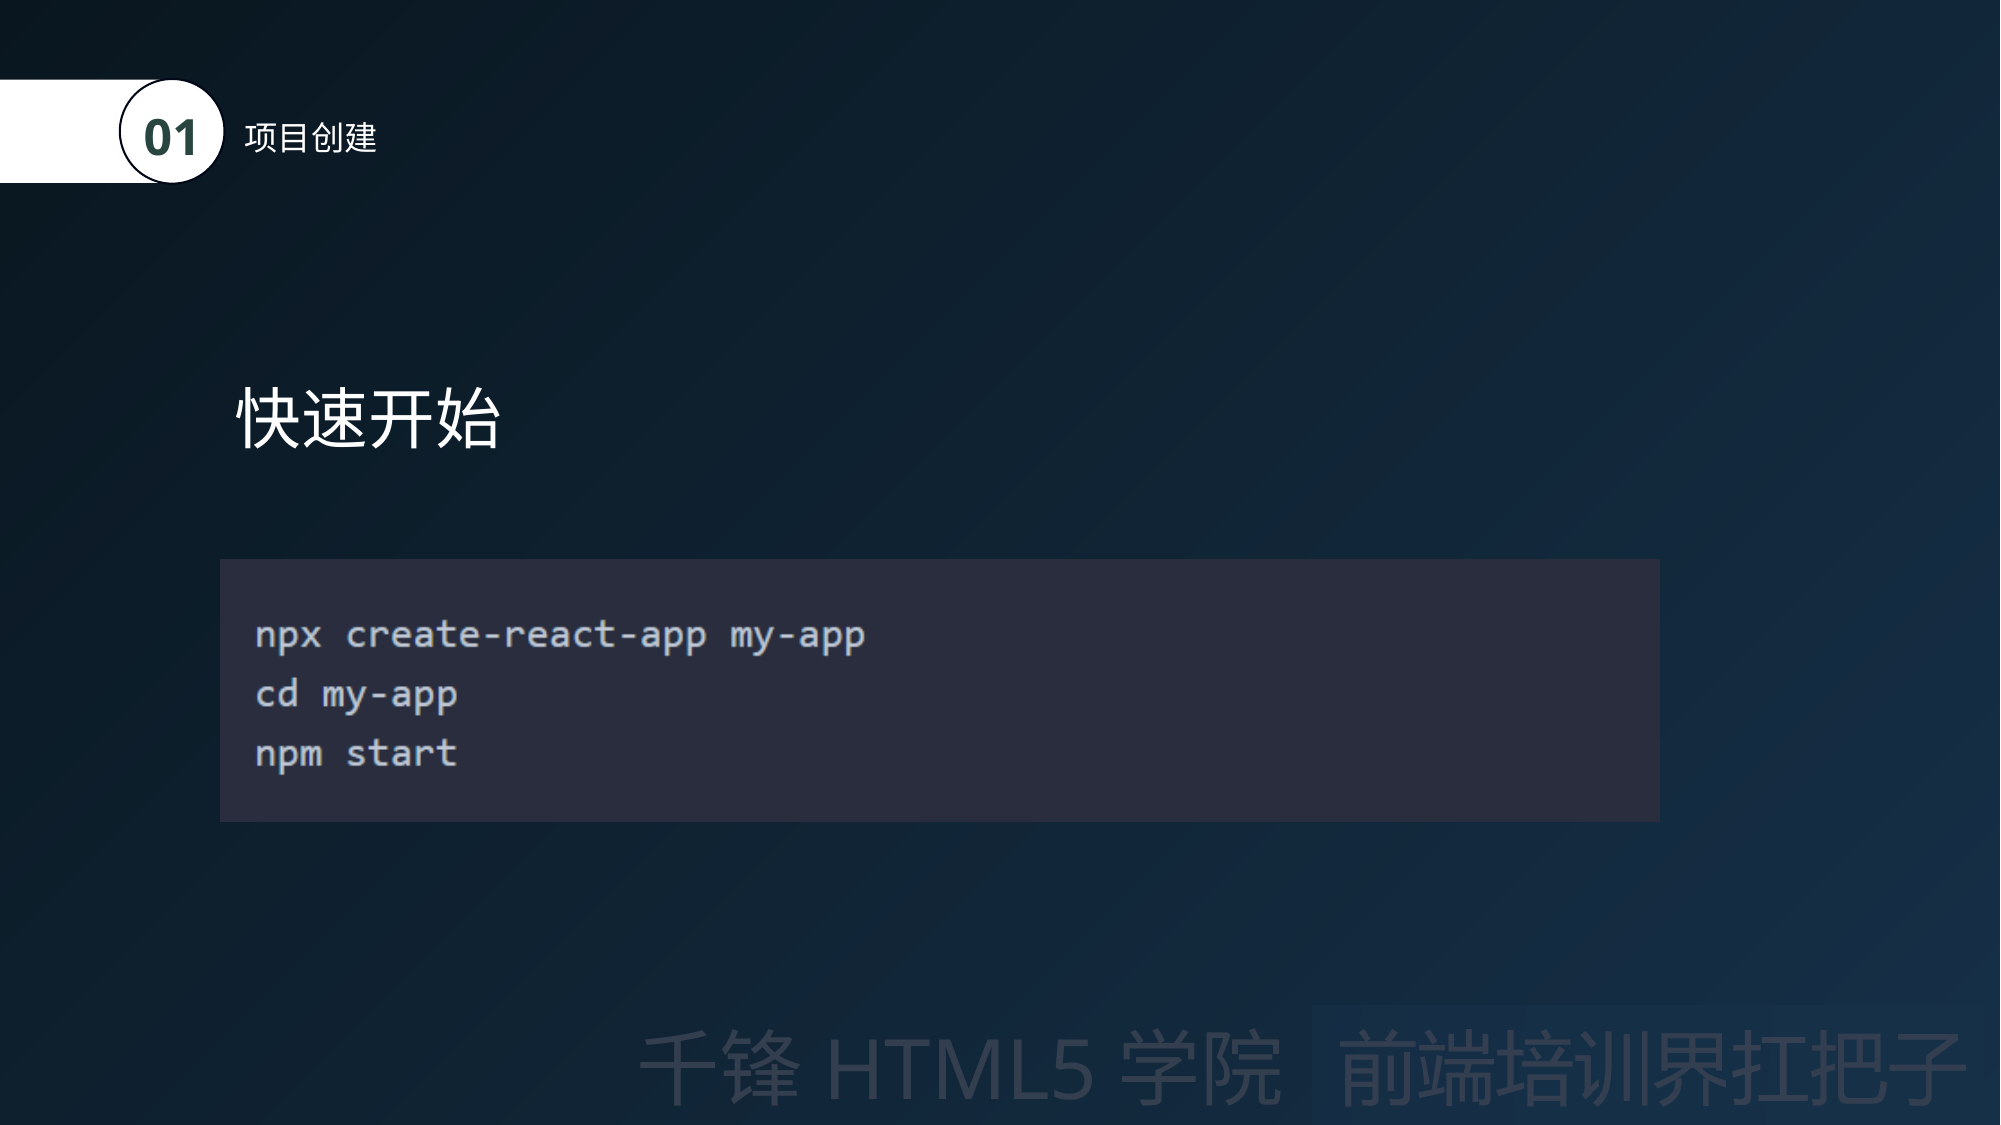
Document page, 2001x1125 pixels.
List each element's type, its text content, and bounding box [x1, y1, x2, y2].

picture [1312, 1005, 1984, 1125]
text_box 快速开始 [220, 369, 684, 464]
picture [220, 559, 1660, 822]
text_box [0, 78, 225, 184]
text_box 项目创建 [229, 90, 393, 165]
